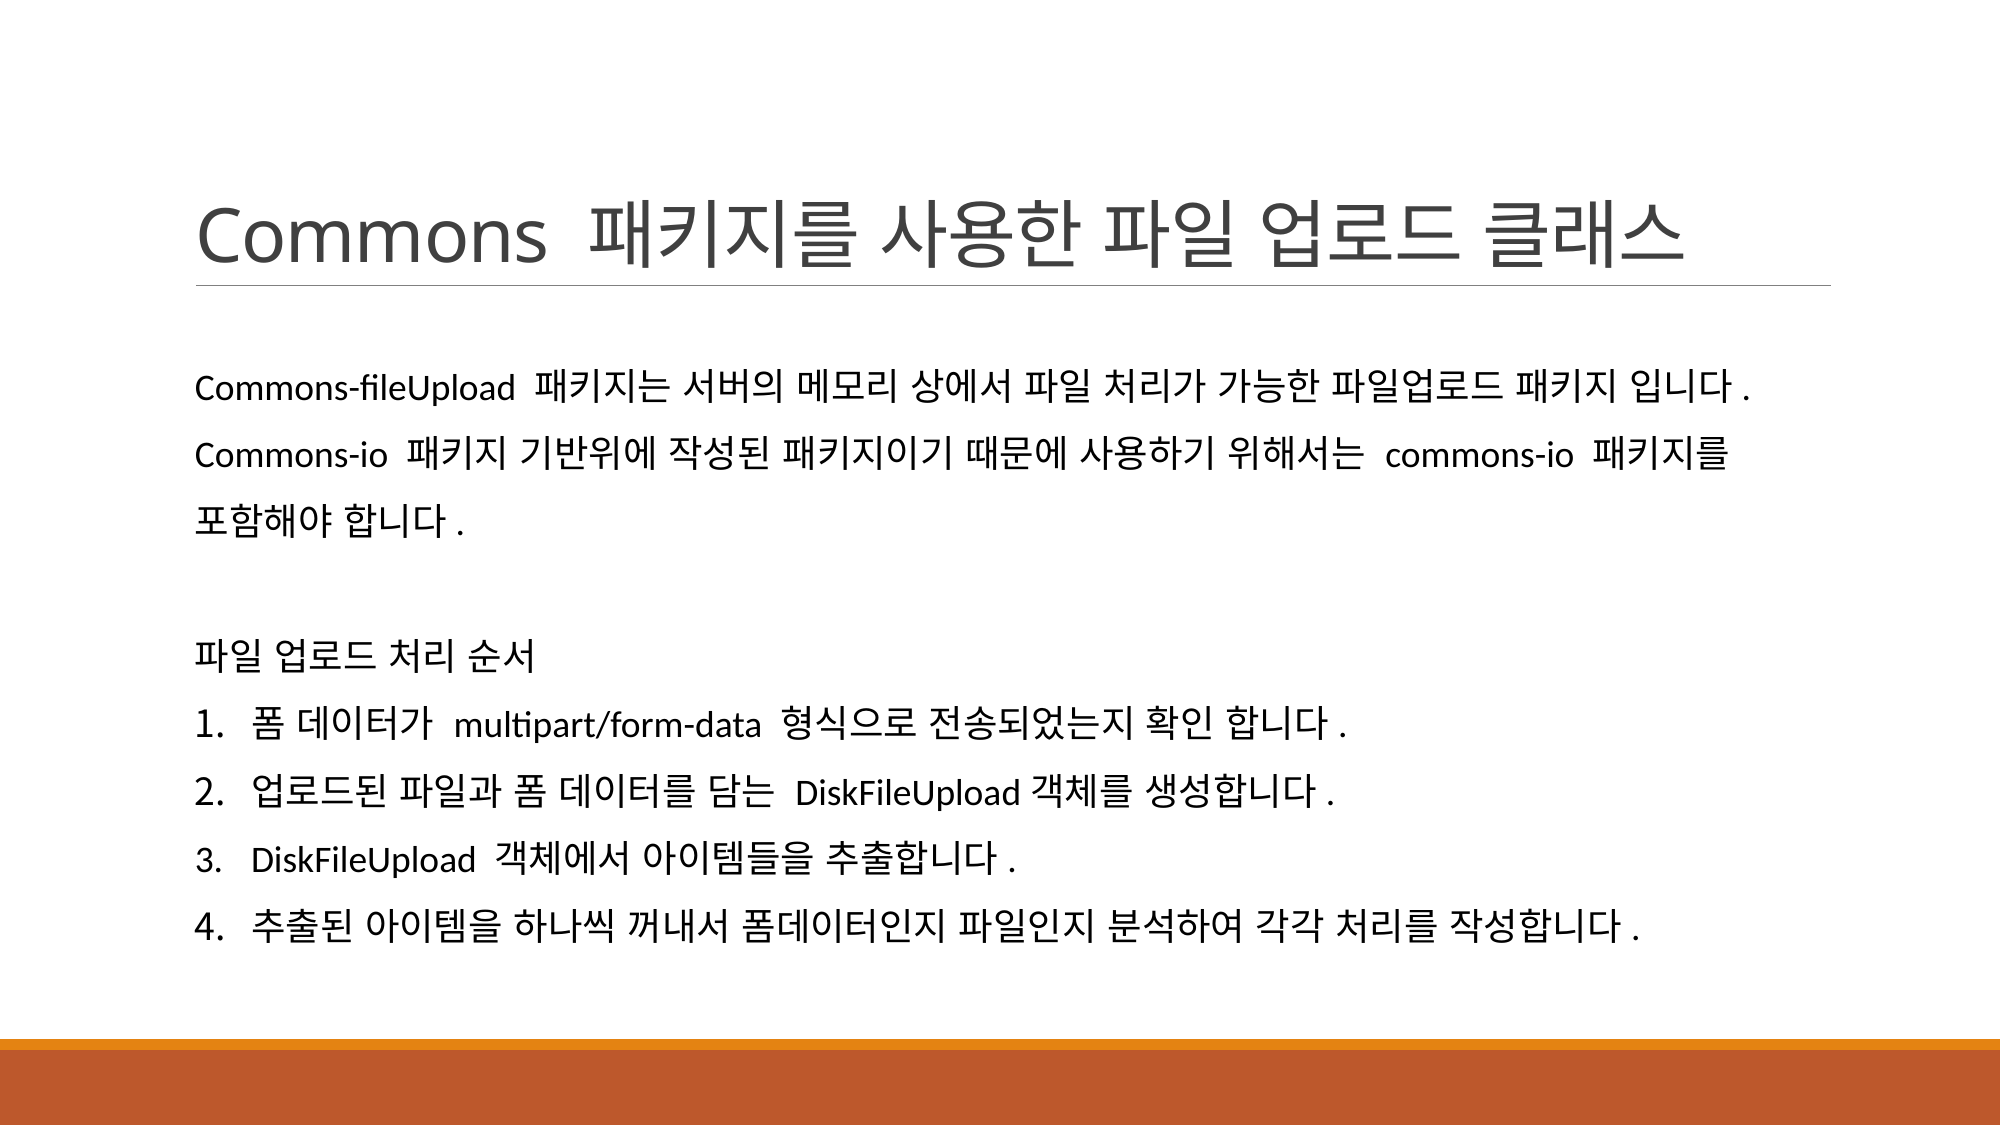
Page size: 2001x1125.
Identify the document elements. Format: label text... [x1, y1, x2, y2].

title Commons 패키지를 사용한 파일 업로드 클래스 [180, 47, 1830, 285]
text_box Commons-fileUpload 패키지는 서버의 메모리 상에서 파일 처리가 가능한 파일업로드 패키지 입니다. Commons-io 패키지 기반위에 작성된 패키지이기 때문에 사용하기 위해서는 commons-io 패키지를 포함해야 합니다. 파일 업로드 처리 순서 폼 데이터가 multipart/form-data 형식으로 전송되었는지 확인 합니다. 업로드된 파일과 폼 데이터를 담는 DiskFileUpload객체를 생성합니다. DiskFileUpload 객체에서 아이템들을 추출합니다. 추출된 아이템을 하나씩 꺼내서 폼데이터인지 파일인지 분석하여 각각 처리를 작성합니다. [179, 332, 1830, 956]
